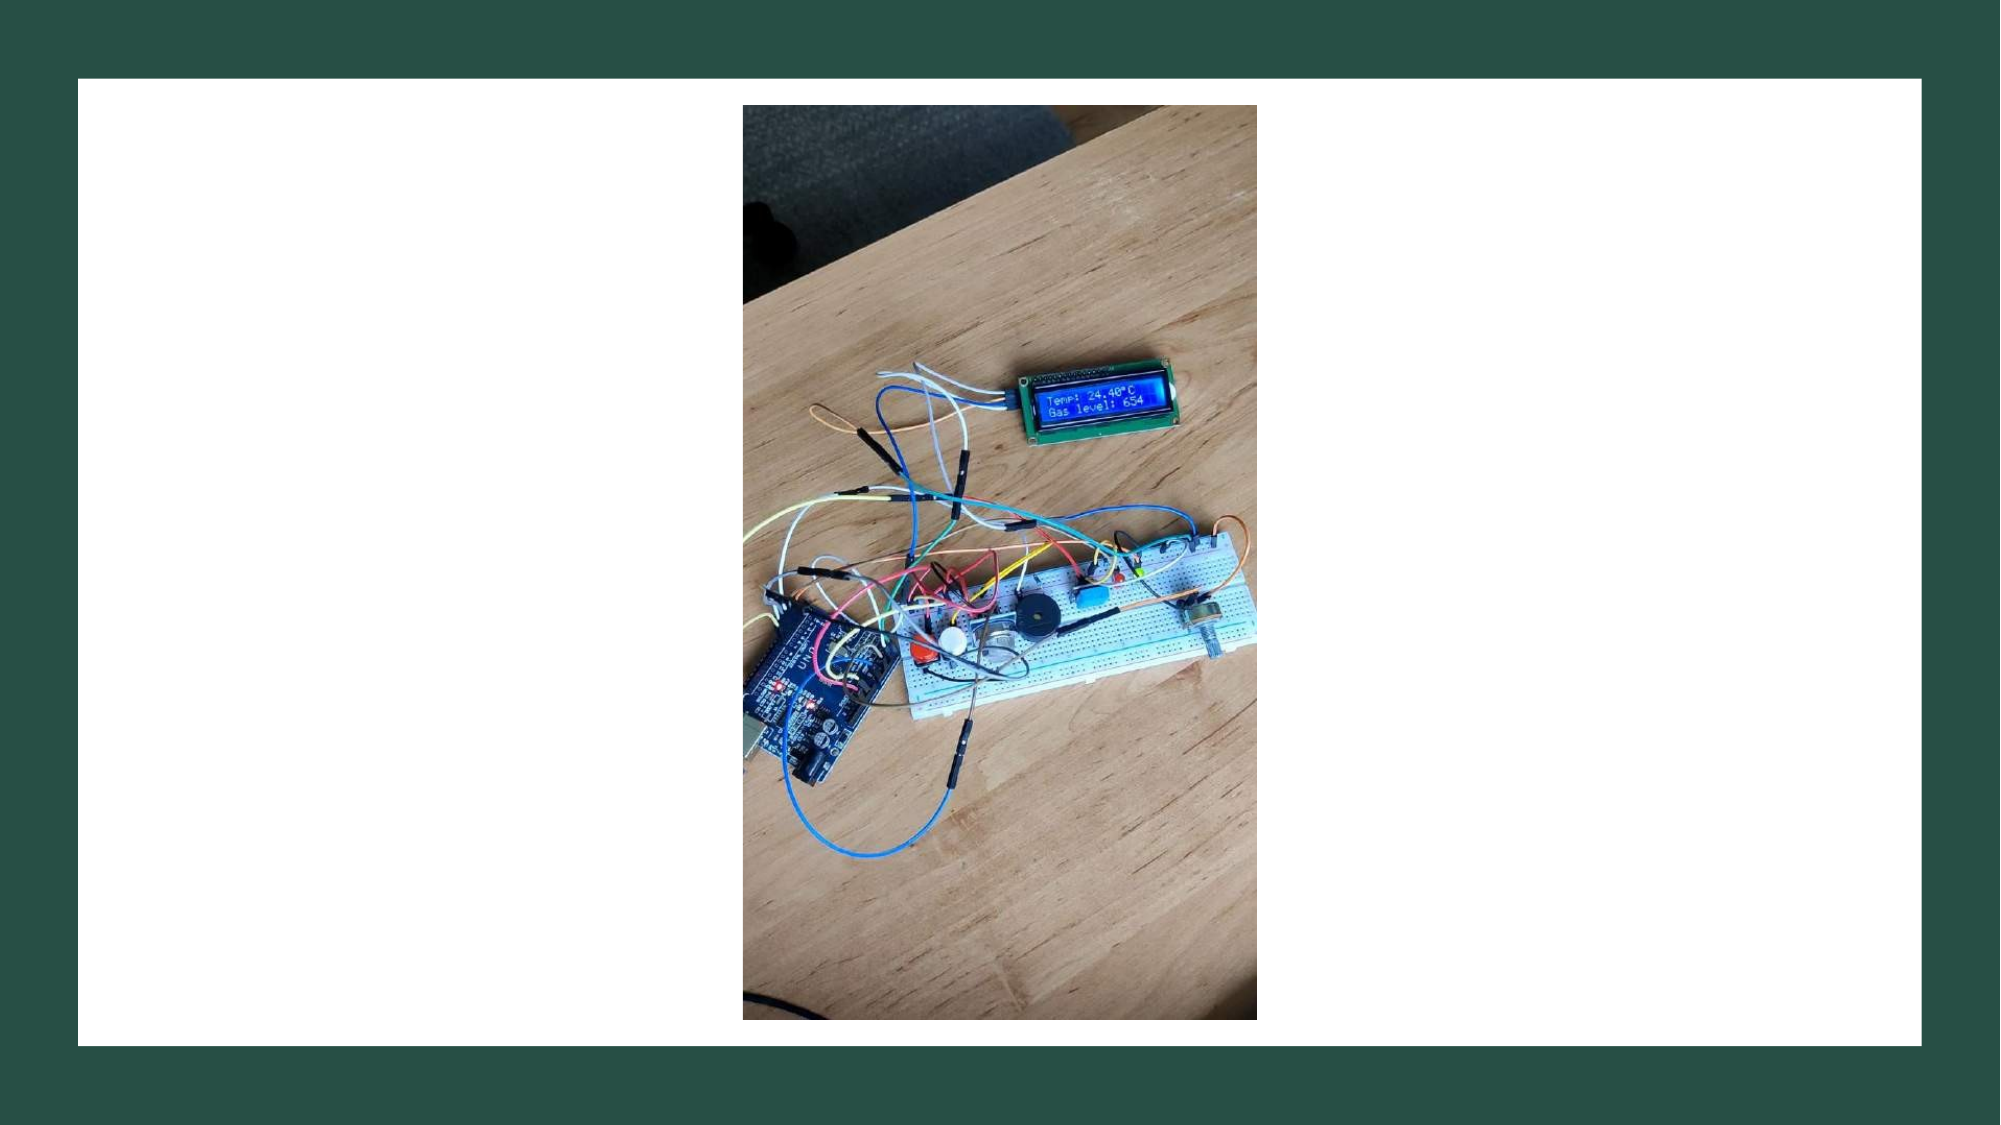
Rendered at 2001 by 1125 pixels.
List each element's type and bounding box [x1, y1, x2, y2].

text_box [77, 78, 1922, 1047]
text_box [0, 0, 2000, 1125]
